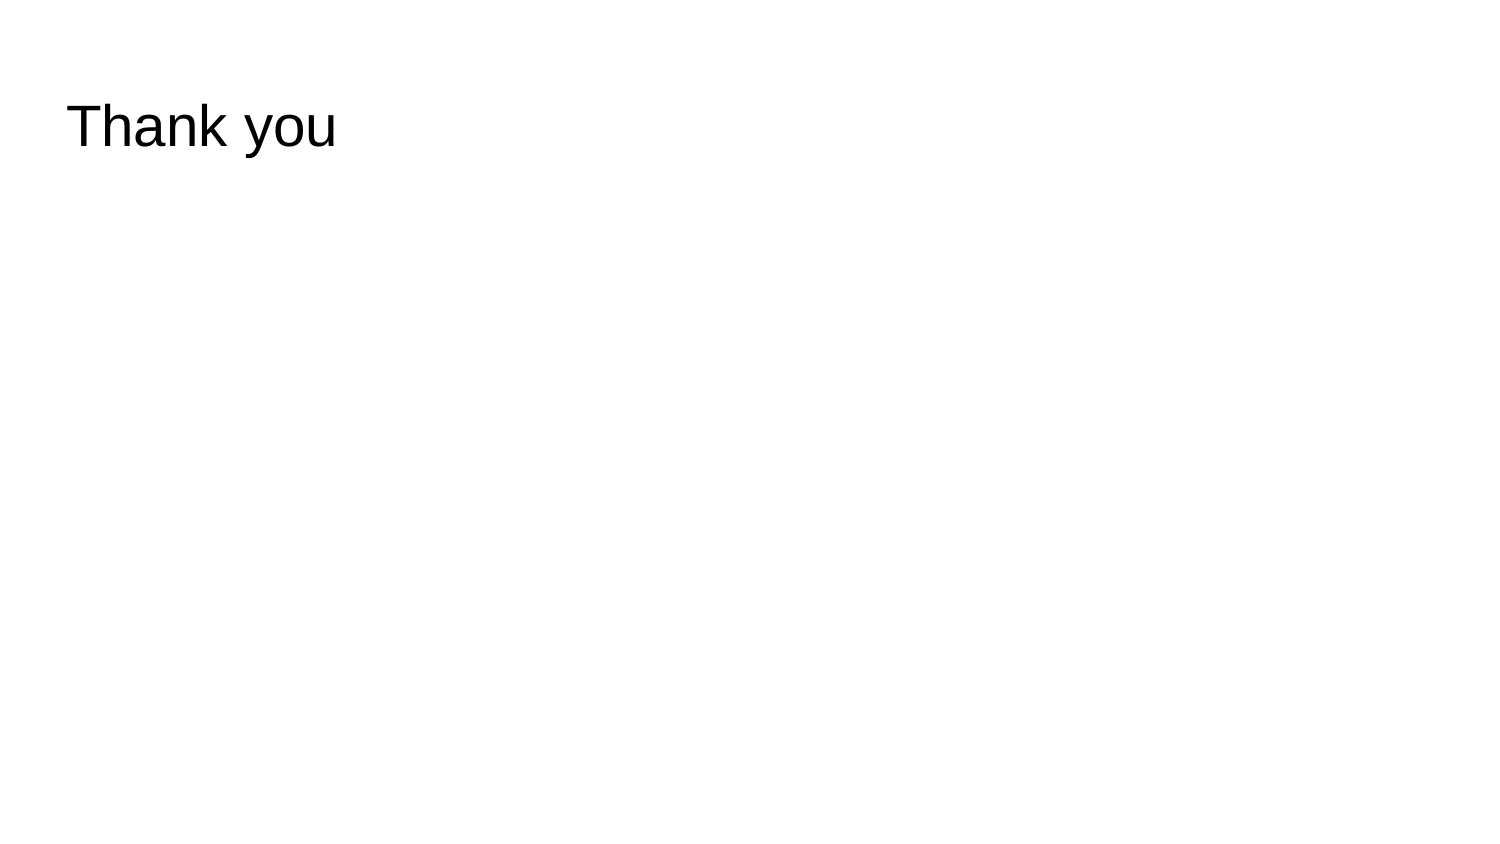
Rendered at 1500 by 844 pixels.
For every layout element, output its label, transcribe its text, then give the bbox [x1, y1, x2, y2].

title Thank you [51, 72, 1449, 167]
